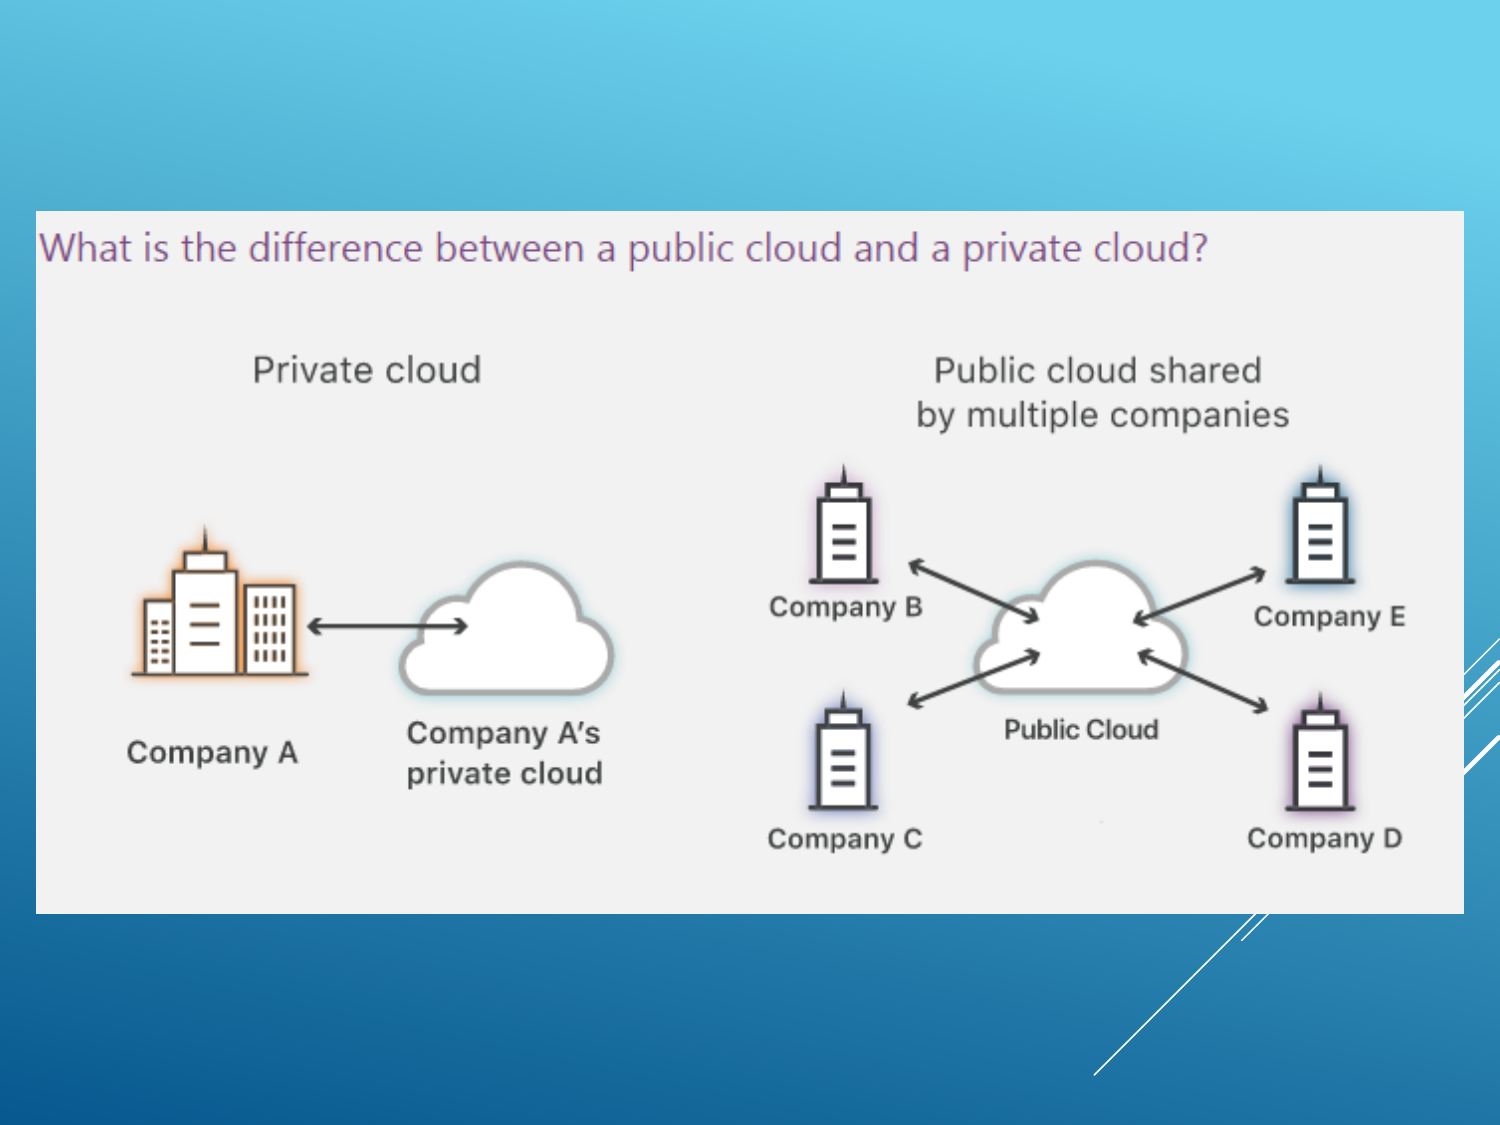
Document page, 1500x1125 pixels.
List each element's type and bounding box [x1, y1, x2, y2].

picture [35, 210, 1465, 914]
